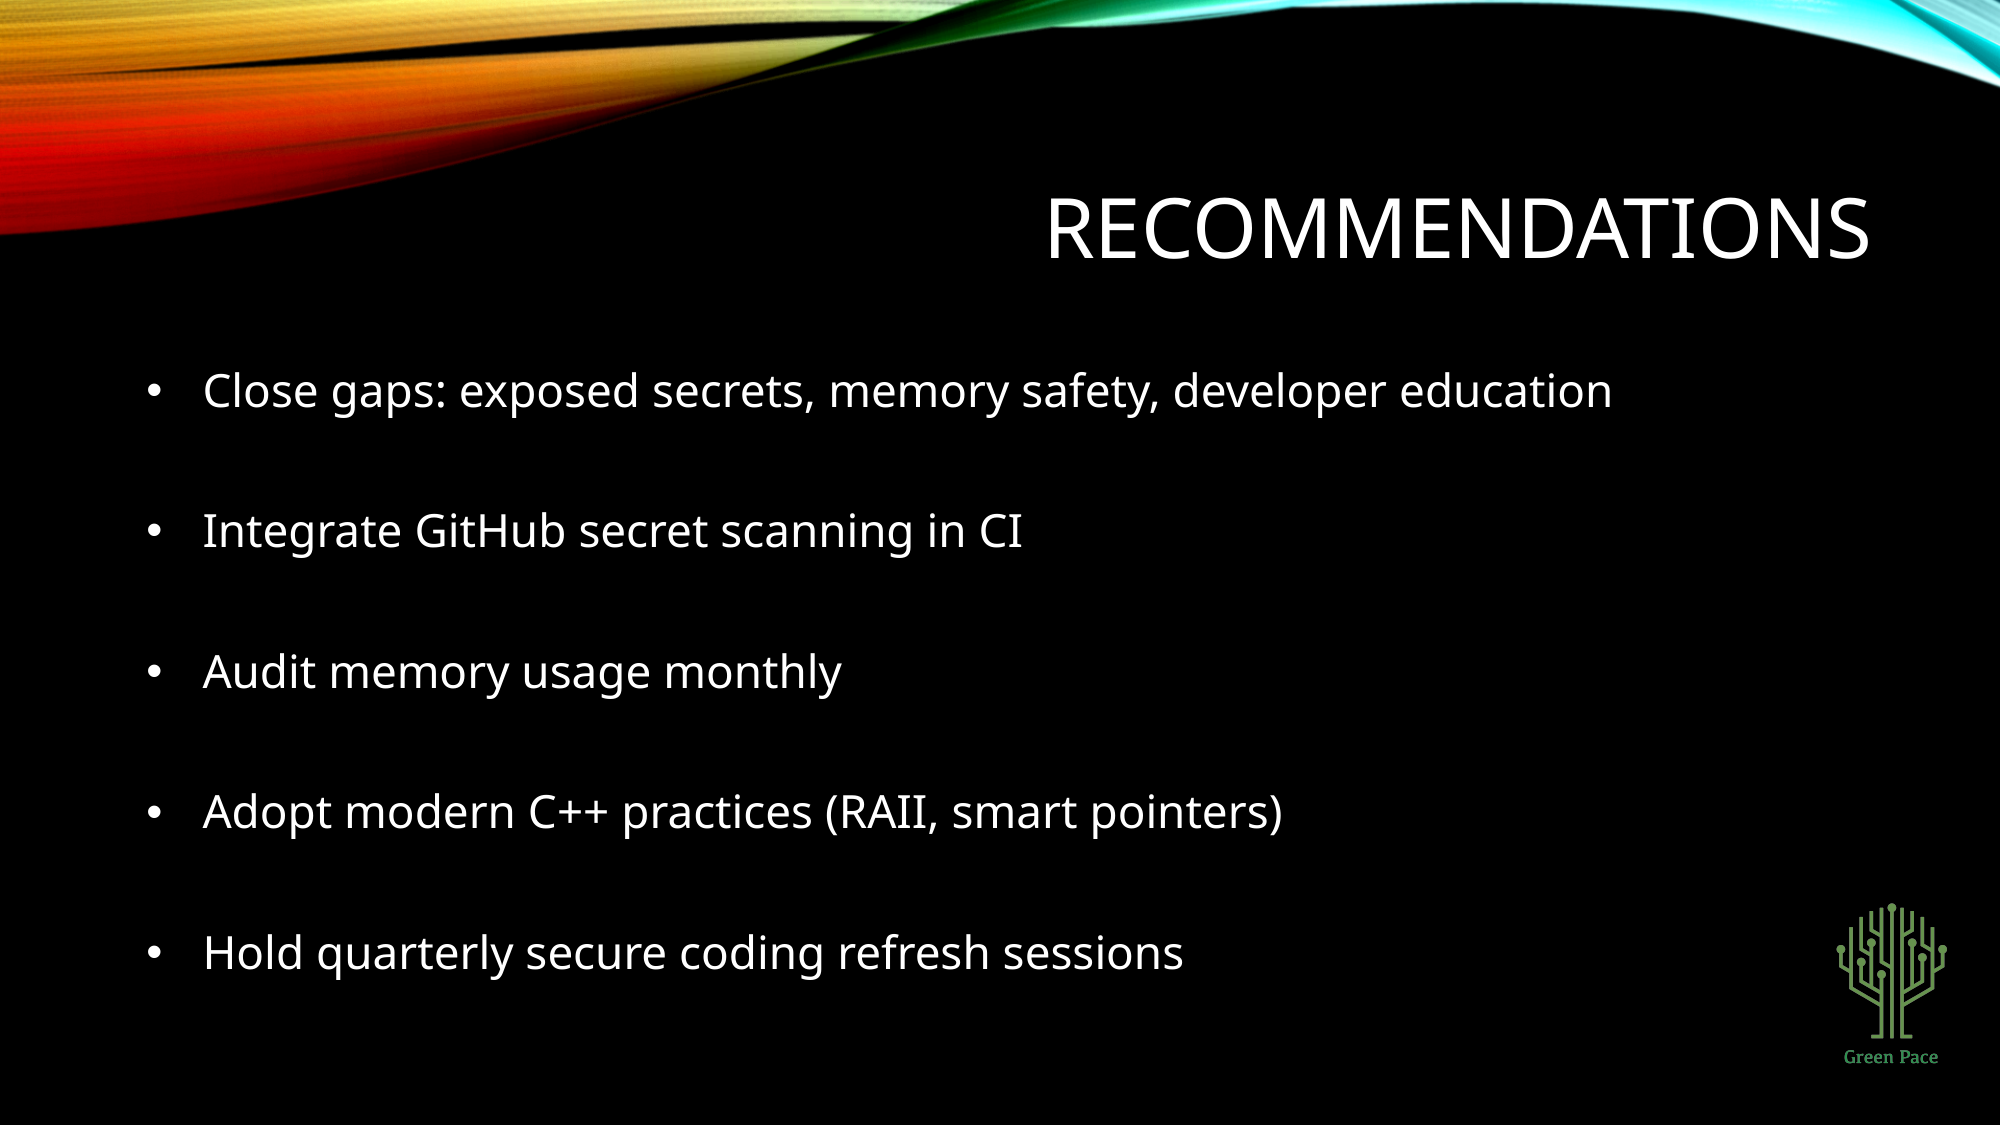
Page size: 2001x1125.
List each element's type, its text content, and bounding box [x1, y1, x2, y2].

picture [0, 0, 2000, 237]
list Close gaps: exposed secrets, memory safety, developer education Integrate GitHub secret scanning in CI Audit memory usage monthly Adopt modern C++ practices (RAII, smart pointers) Hold quarterly secure coding refresh sessions [112, 360, 1888, 1021]
picture [1817, 892, 1964, 1082]
title RECOMMENDATIONS [474, 125, 1888, 338]
